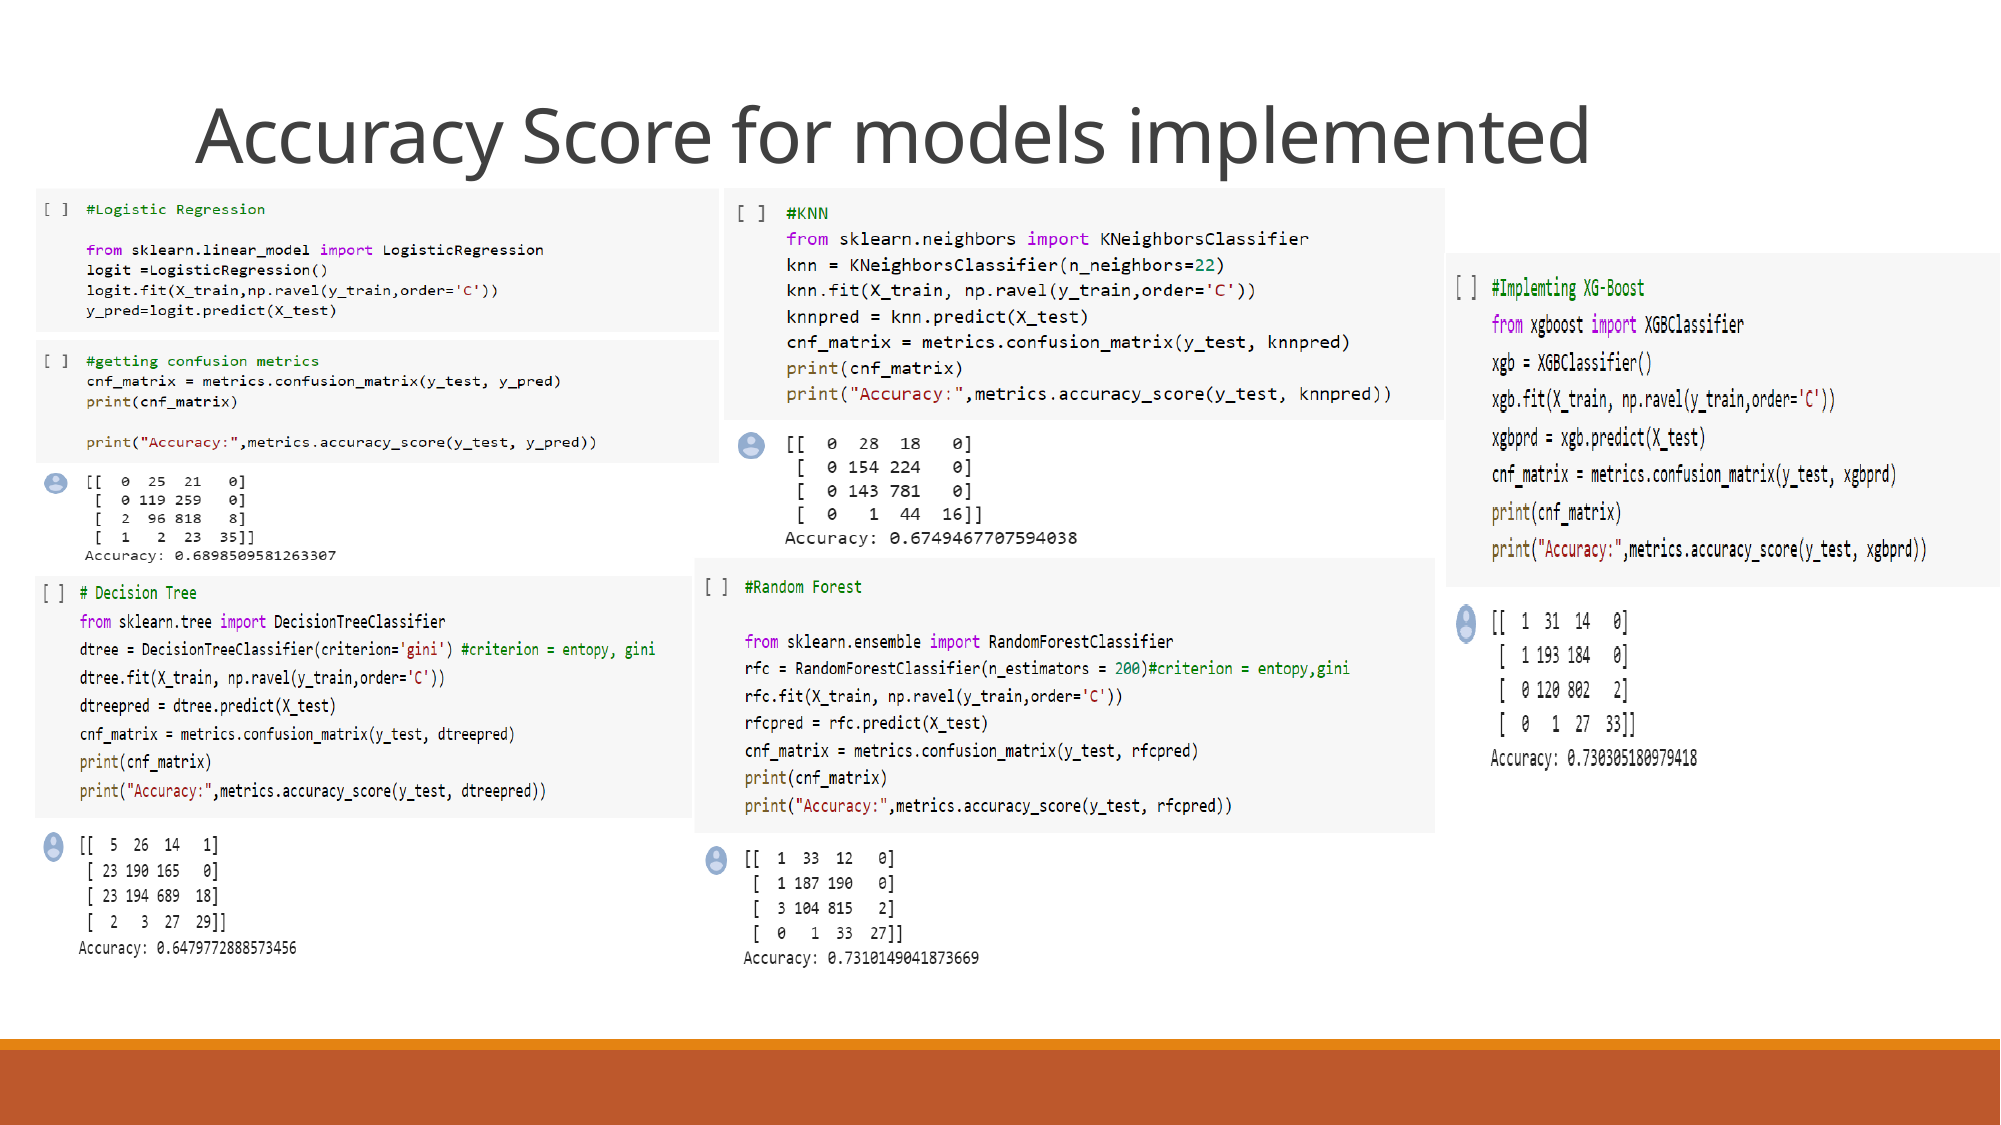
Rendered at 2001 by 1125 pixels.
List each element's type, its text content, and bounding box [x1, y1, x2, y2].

picture [35, 186, 2000, 975]
title Accuracy Score for models implemented [180, 47, 1635, 187]
